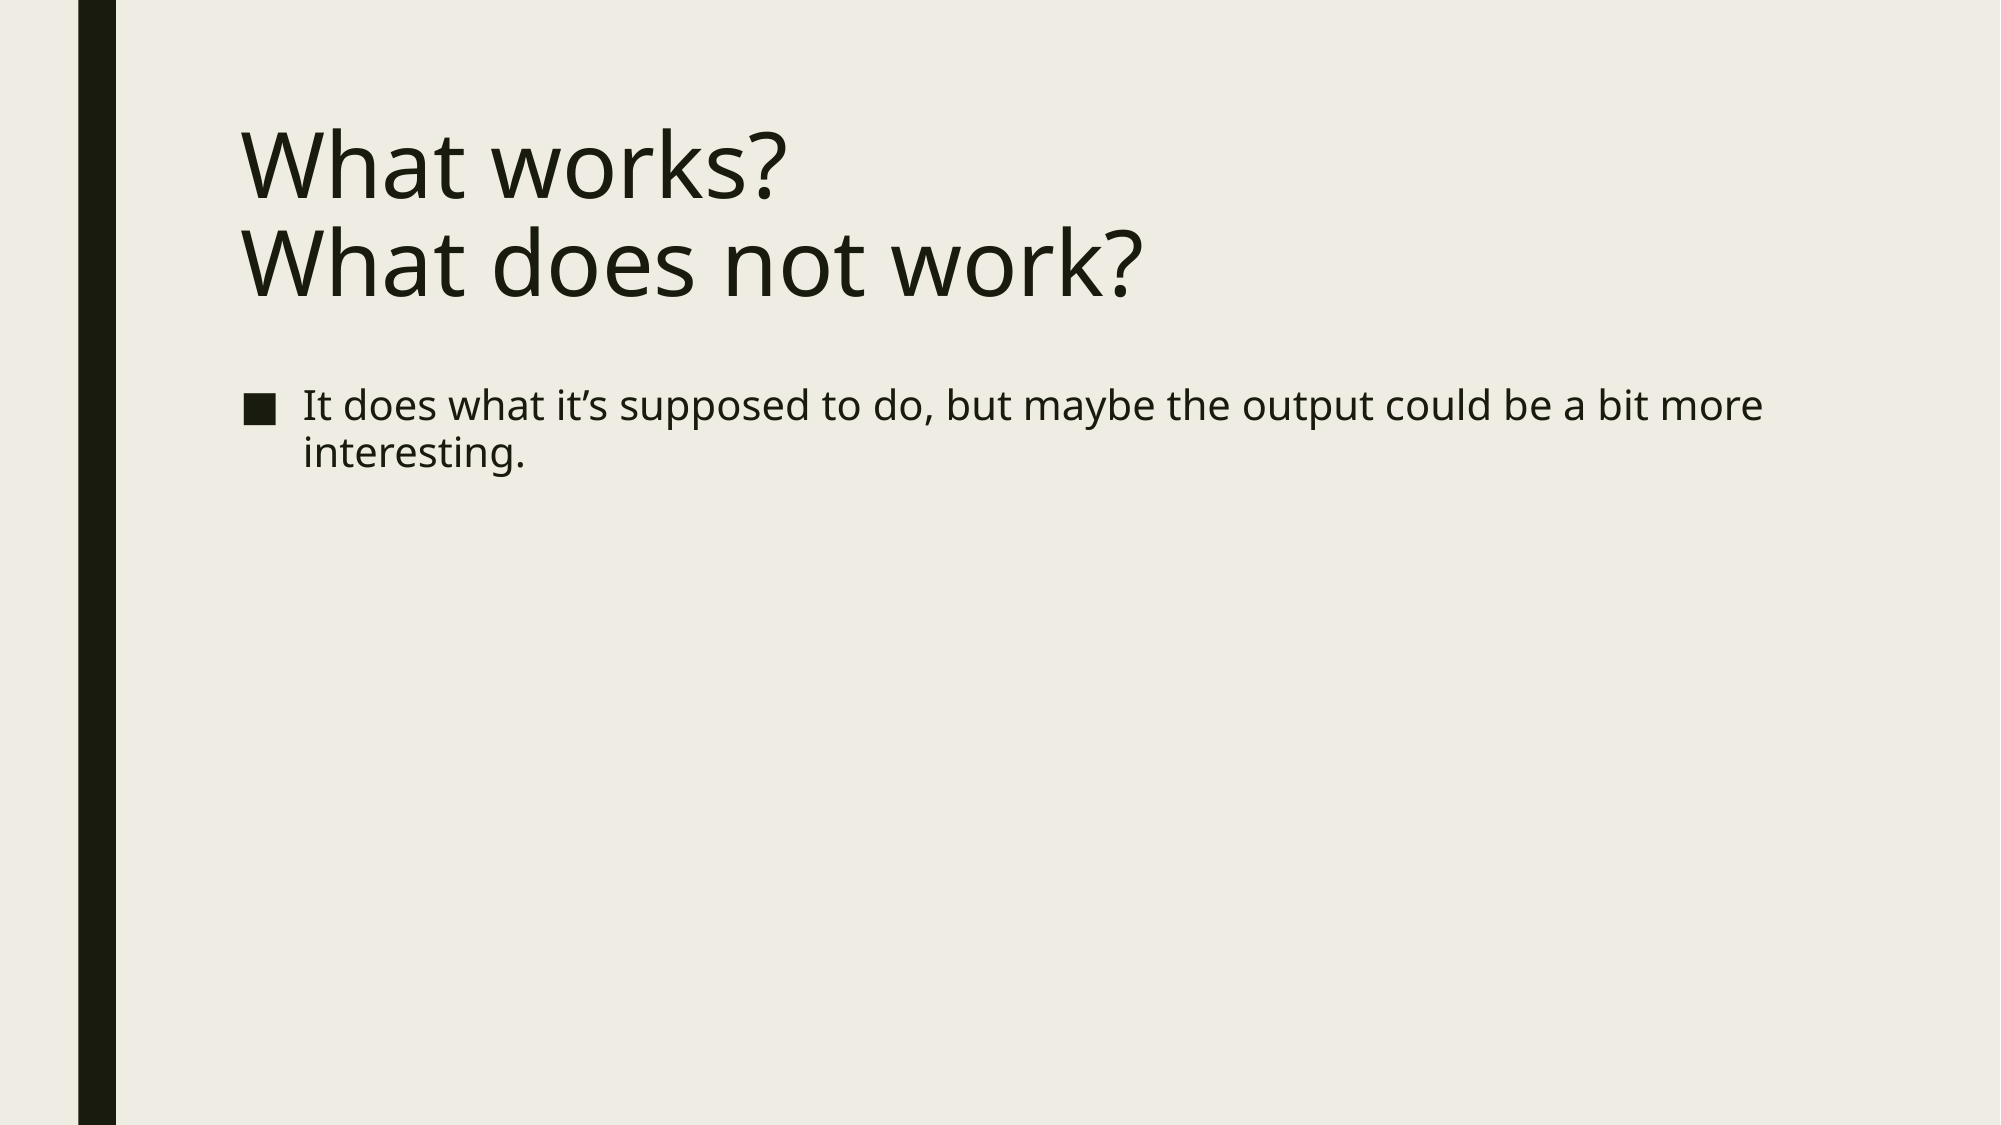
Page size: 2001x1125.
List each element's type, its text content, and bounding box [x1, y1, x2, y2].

list It does what it’s supposed to do, but maybe the output could be a bit more interesting. [225, 375, 1800, 963]
title What works? What does not work? [225, 112, 1800, 357]
